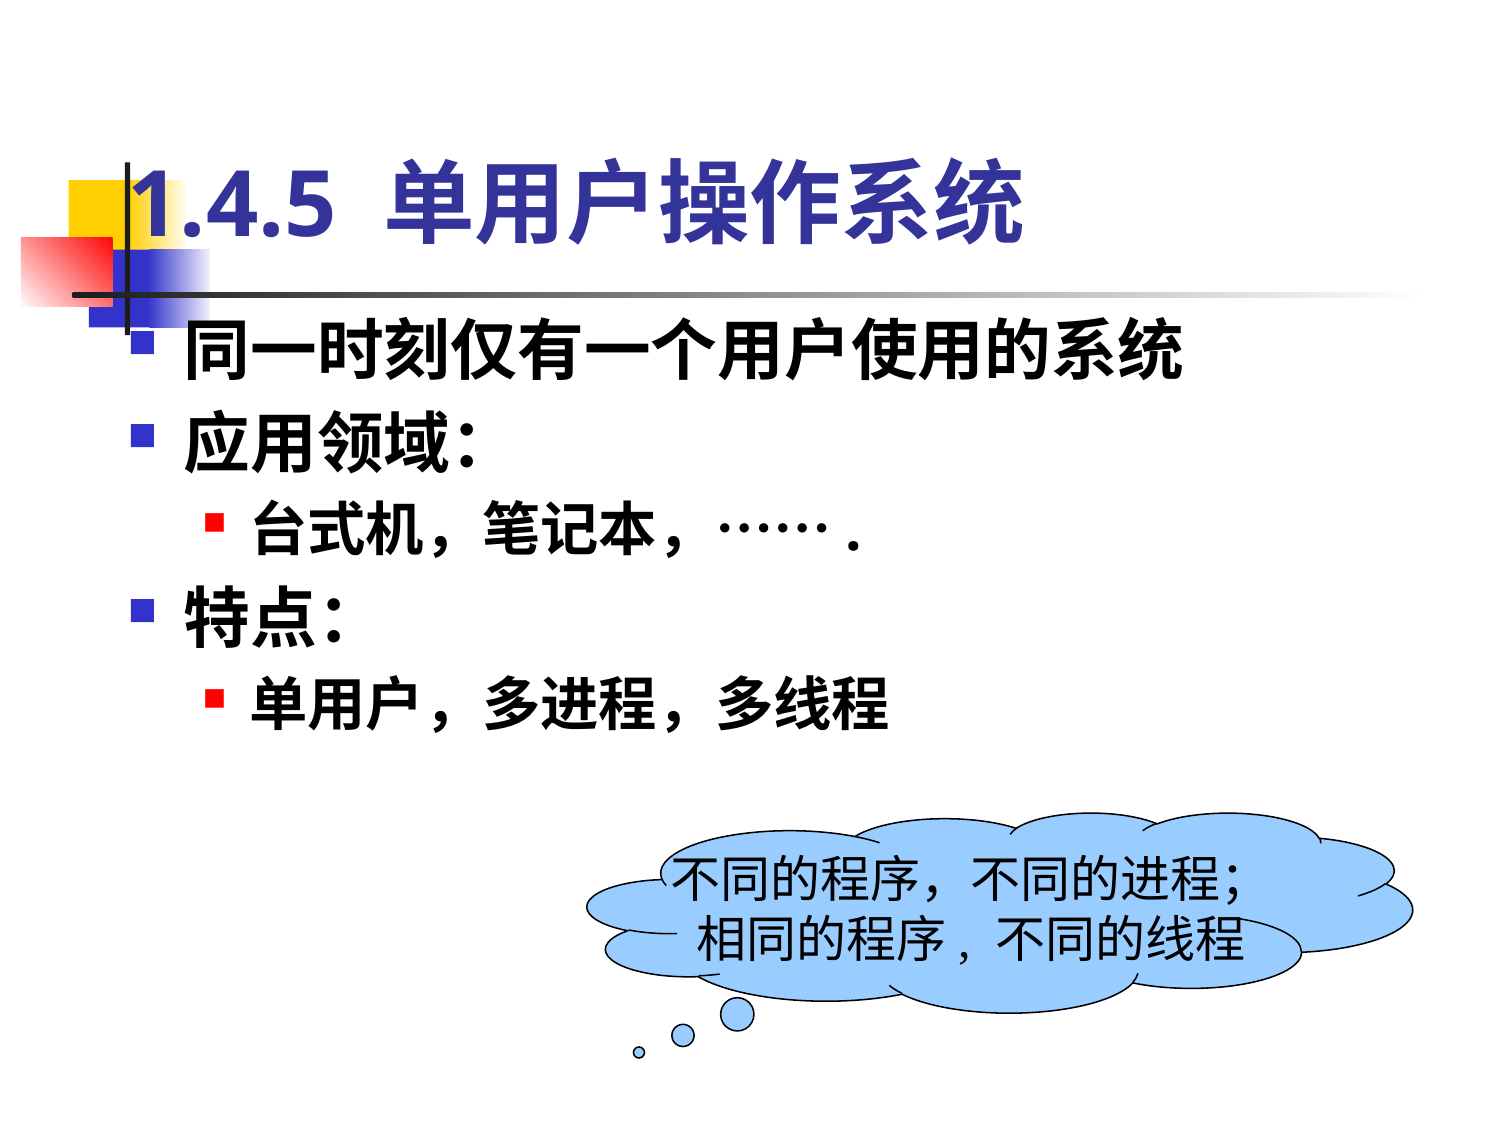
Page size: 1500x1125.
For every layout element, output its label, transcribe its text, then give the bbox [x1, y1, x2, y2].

list 同一时刻仅有一个用户使用的系统 应用领域： 台式机，笔记本，……. 特点： 单用户，多进程，多线程 [112, 299, 1388, 976]
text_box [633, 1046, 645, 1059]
title 1.4.5 单用户操作系统 [112, 74, 1388, 263]
text_box 不同的程序，不同的进程； 相同的程序, 不同的线程 [586, 813, 1413, 1014]
text_box 不同的程序，不同的进程； 相同的程序, 不同的线程 [720, 997, 754, 1031]
text_box 不同的程序，不同的进程； 相同的程序, 不同的线程 [671, 1024, 695, 1047]
